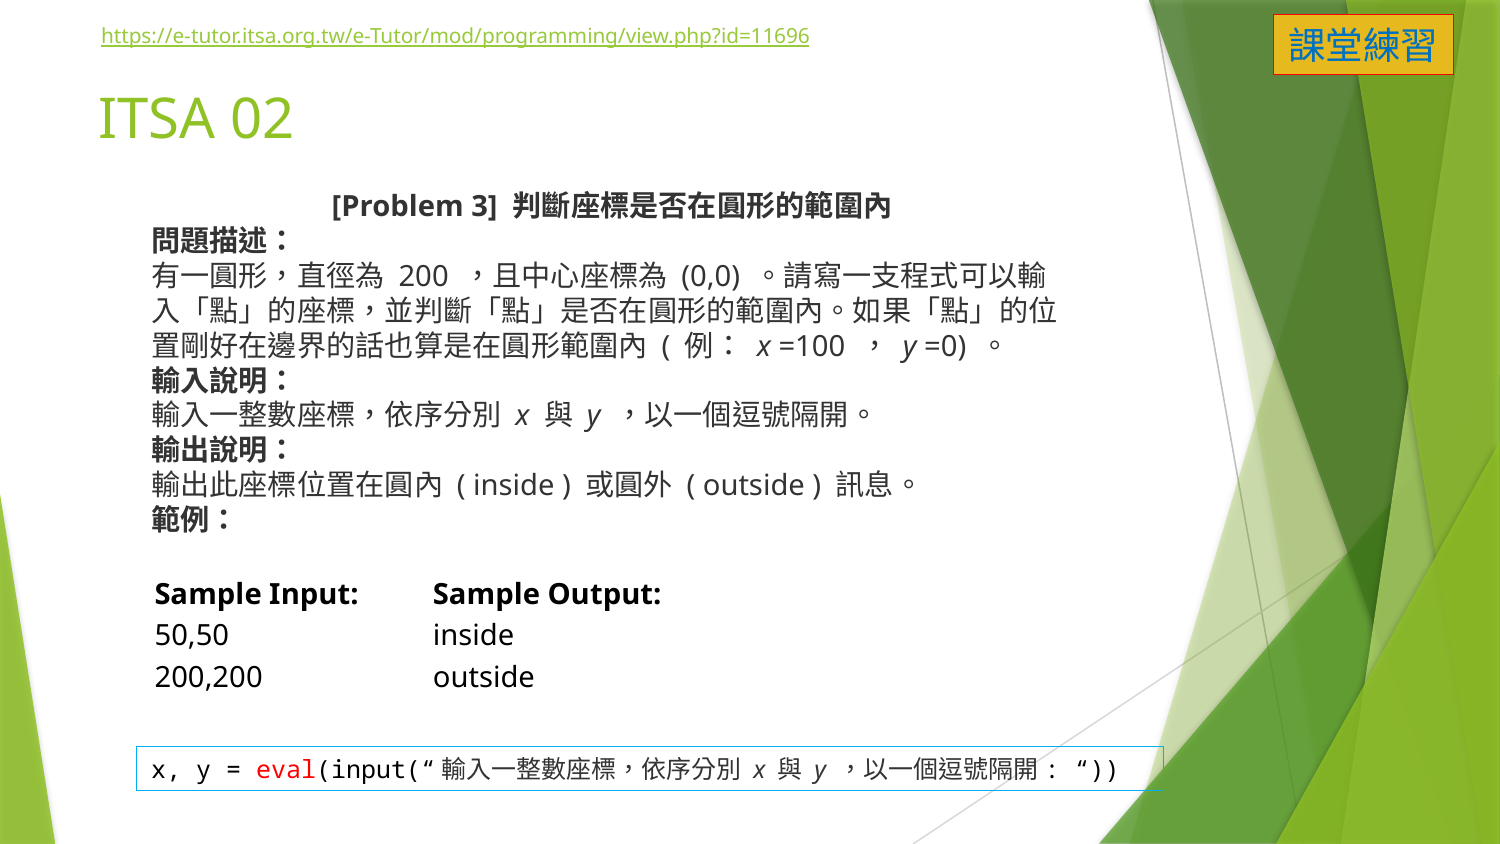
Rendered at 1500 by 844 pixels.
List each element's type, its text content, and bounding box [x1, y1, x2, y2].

text_box [Problem 3] 判斷座標是否在圓形的範圍內 問題描述： 有一圓形，直徑為 200 ，且中心座標為 (0,0) 。請寫一支程式可以輸入「點」的座標，並判斷「點」是否在圓形的範圍內。如果「點」的位置剛好在邊界的話也算是在圓形範圍內 ( 例： x =100 ， y =0) 。 輸入說明： 輸入一整數座標，依序分別 x 與 y ，以一個逗號隔開。 輸出說明： 輸出此座標位置在圓內 ( inside ) 或圓外 ( outside ) 訊息。 範例： [136, 179, 1089, 544]
text_box 課堂練習 [1273, 14, 1454, 75]
table_cell 200,200 [151, 653, 430, 694]
text_box x, y = eval(input(“輸入一整數座標，依序分別 x 與 y ，以一個逗號隔開: “)) [136, 746, 1164, 791]
table_header Sample Output: [430, 570, 731, 612]
table_cell 50,50 [151, 612, 430, 653]
table_cell outside [430, 653, 731, 694]
title ITSA 02 [83, 75, 1141, 238]
table_cell inside [430, 612, 731, 653]
table_header Sample Input: [151, 570, 430, 612]
text_box https://e-tutor.itsa.org.tw/e-Tutor/mod/programming/view.php?id=11696 [86, 15, 825, 59]
